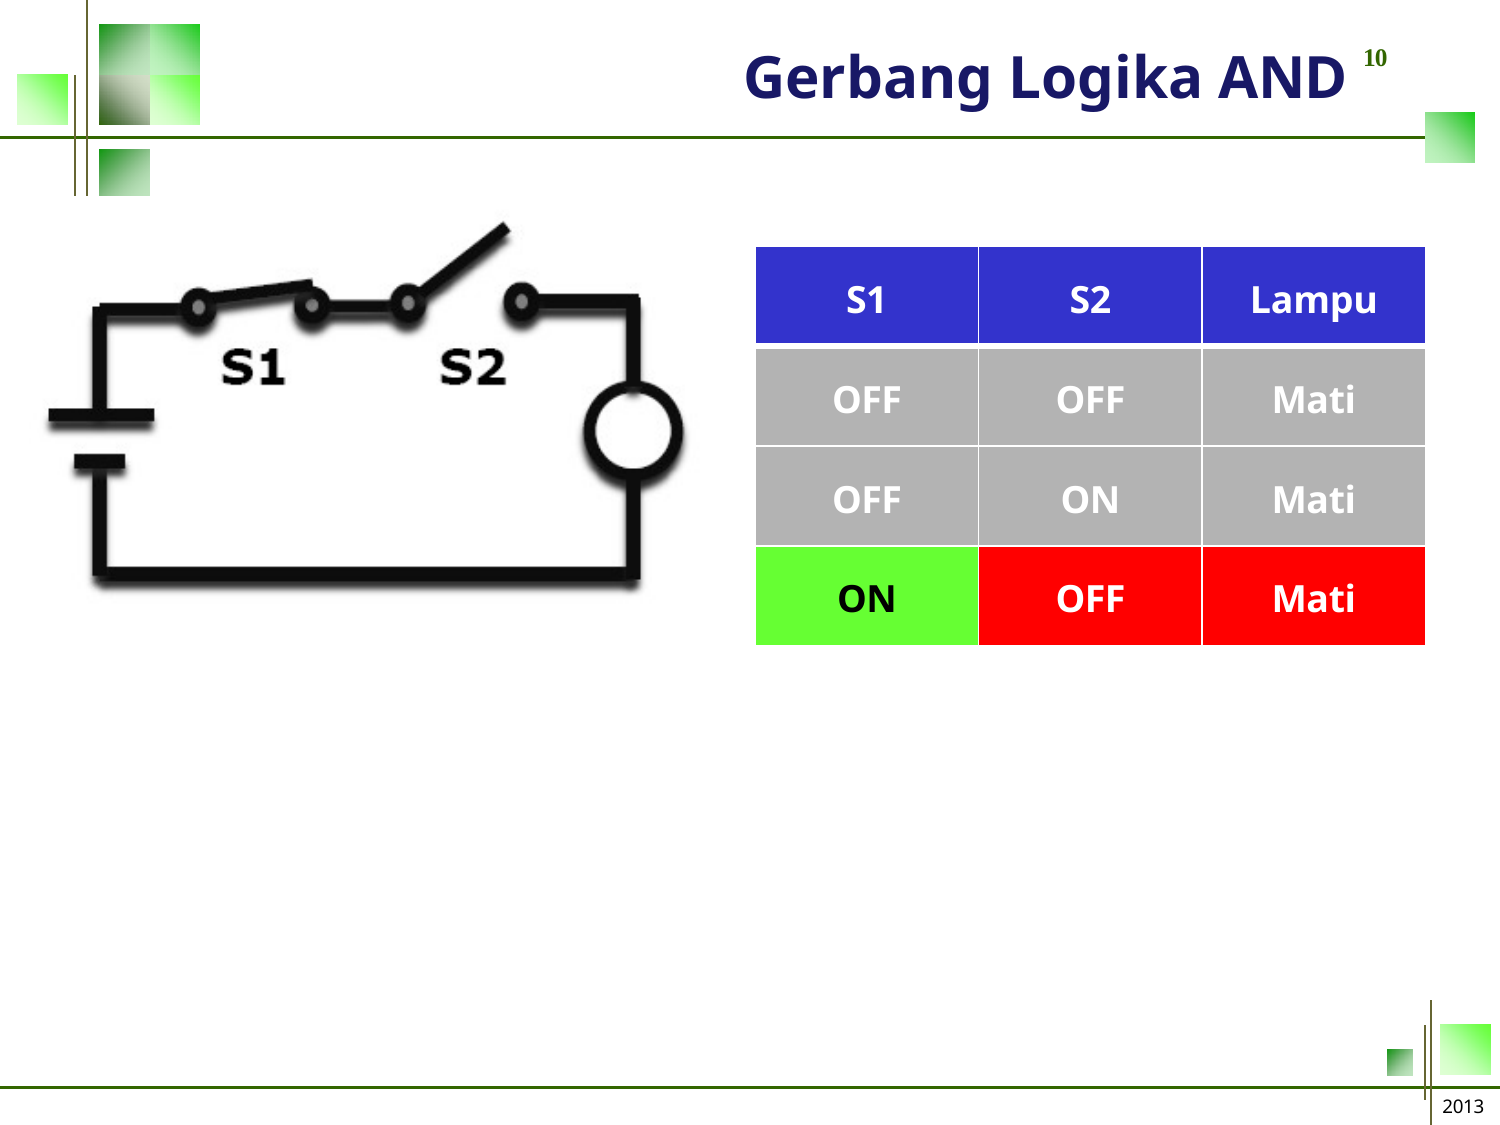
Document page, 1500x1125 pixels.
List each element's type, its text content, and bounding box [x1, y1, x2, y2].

picture [1467, 112, 1475, 163]
title Gerbang Logika AND 10 [741, 38, 1467, 229]
table_cell Mati [1203, 349, 1425, 445]
picture [99, 24, 200, 125]
slide_number 2013 [1440, 1092, 1493, 1125]
table_cell OFF [979, 547, 1201, 645]
table_cell OFF [979, 349, 1201, 445]
table_header S2 [979, 247, 1201, 343]
table_cell ON [756, 547, 978, 645]
picture [29, 149, 703, 609]
picture [17, 74, 68, 125]
table_cell OFF [756, 447, 978, 545]
table_cell OFF [756, 349, 978, 445]
table_cell Mati [1203, 547, 1425, 645]
picture [1440, 1024, 1491, 1075]
table_cell Mati [1203, 447, 1425, 545]
table_header Lampu [1203, 247, 1425, 343]
table_header S1 [756, 247, 978, 343]
picture [1387, 1049, 1413, 1076]
table_cell ON [979, 447, 1201, 545]
